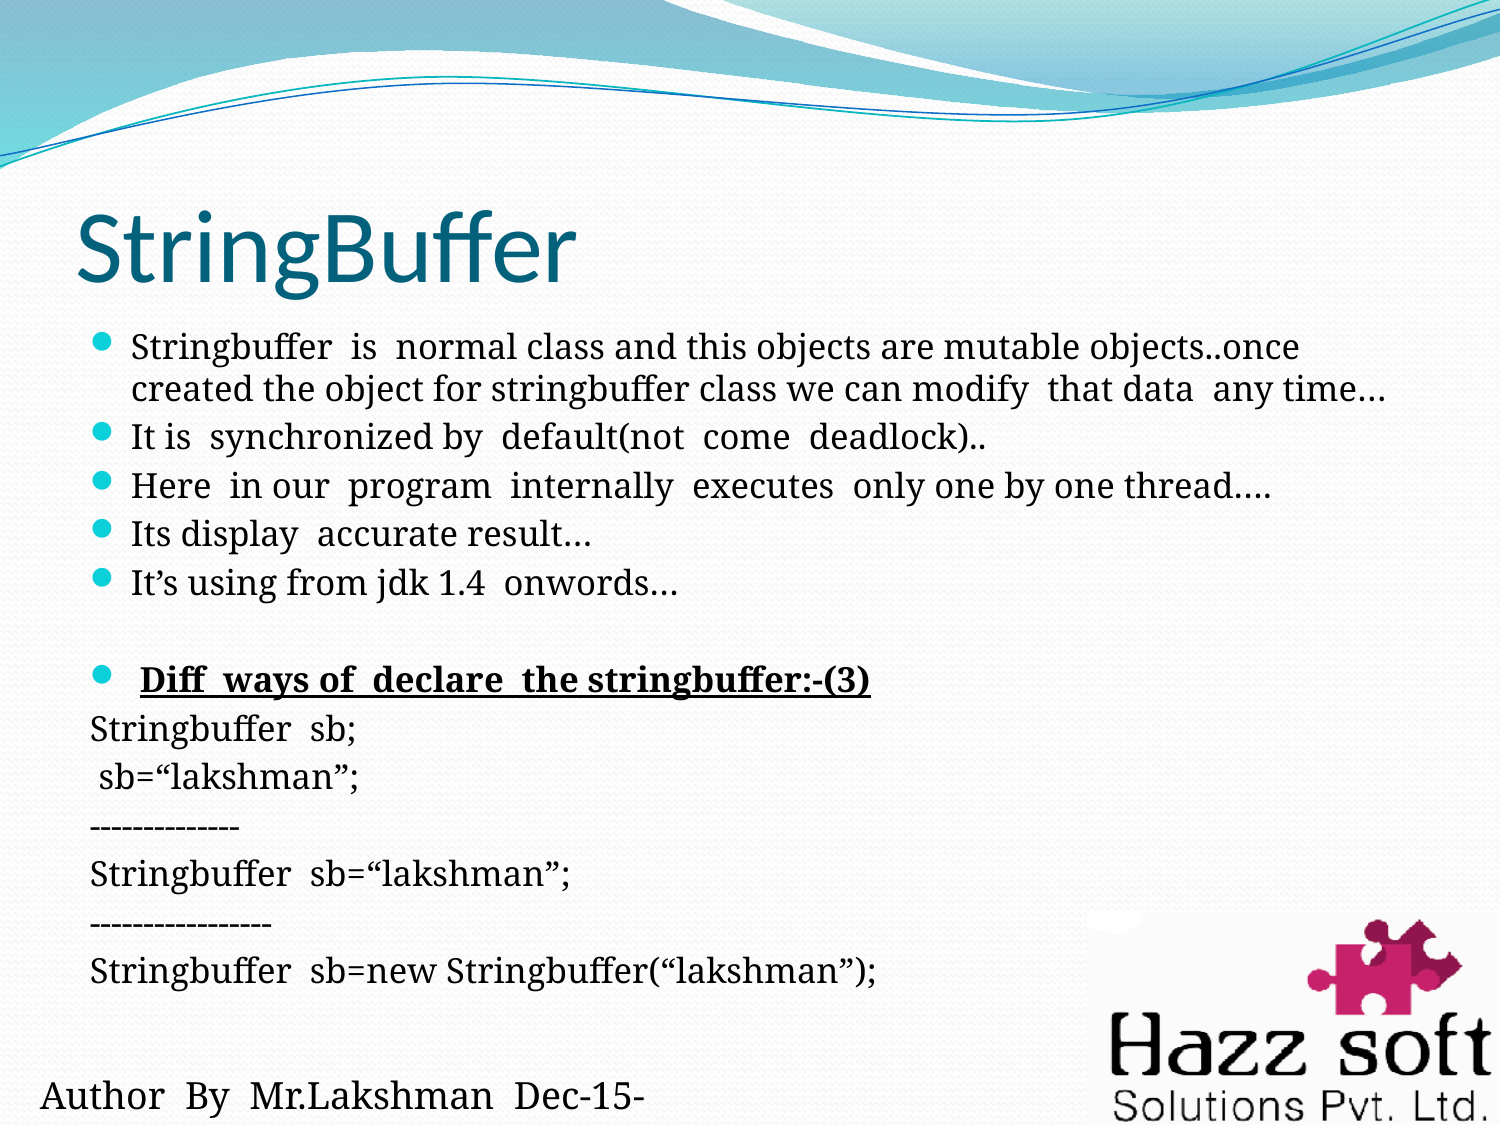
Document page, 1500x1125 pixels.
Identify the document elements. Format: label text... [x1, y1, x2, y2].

title StringBuffer [75, 115, 1425, 303]
list Stringbuffer is normal class and this objects are mutable objects..once created the object for stringbuffer class we can modify that data any time… It is synchronized by default(not come deadlock).. Here in our program internally executes only one by one thread…. Its display accurate result… It’s using from jdk 1.4 onwords… Diff ways of declare the stringbuffer:-(3) Stringbuffer sb; sb=“lakshman”; -------------- Stringbuffer sb=“lakshman”; ----------------- Stringbuffer sb=new Stringbuffer(“lakshman”); [75, 317, 1425, 1038]
picture [1087, 912, 1500, 1125]
text_box Author By Mr.Lakshman Dec-15-2011 [24, 1064, 675, 1125]
